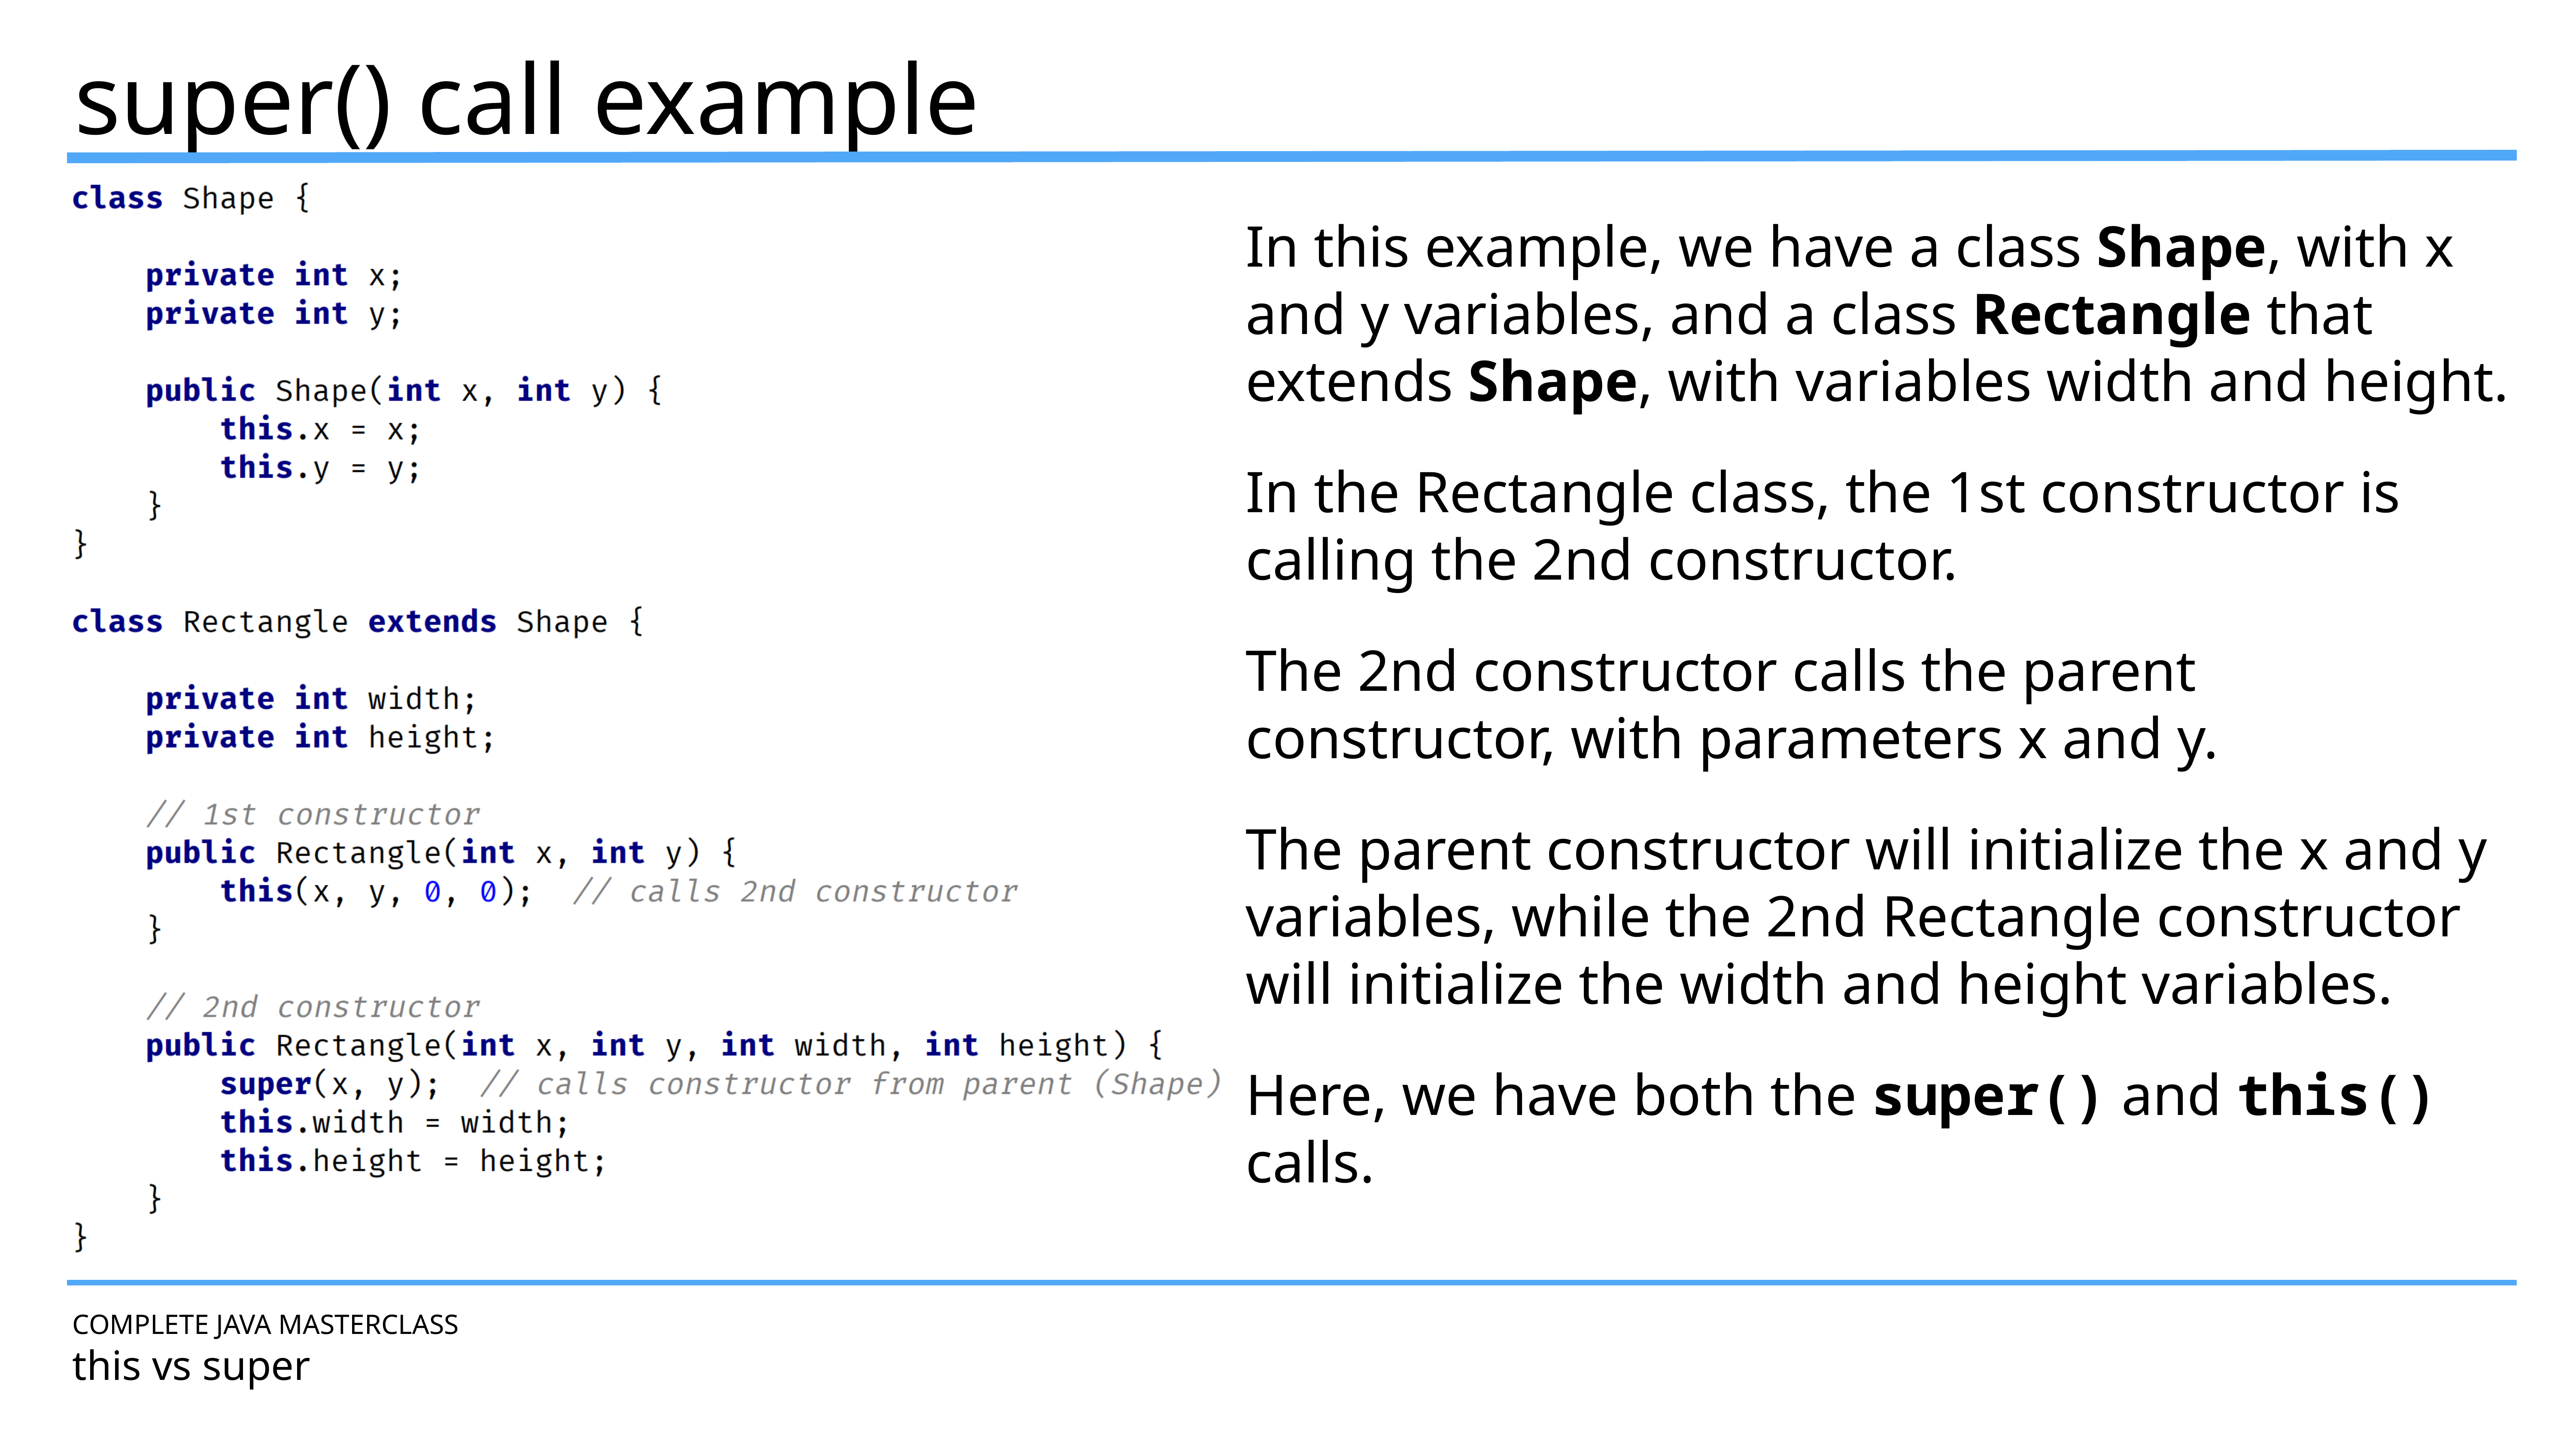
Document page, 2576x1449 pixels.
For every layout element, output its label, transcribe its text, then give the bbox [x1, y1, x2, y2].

text_box COMPLETE JAVA MASTERCLASS this vs super [67, 1302, 1195, 1394]
text_box super() call example [69, 32, 986, 159]
picture [67, 179, 1226, 1258]
text_box In this example, we have a class Shape, with x and y variables, and a class Rectangle that extends Shape, with variables width and height. In the Rectangle class, the 1st constructor is calling the 2nd constructor. The 2nd constructor calls the parent constructor, with parameters x and y. The parent constructor will initialize the x and y variables, while the 2nd Rectangle constructor will initialize the width and height variables. Here, we have both the super() and this() calls. [1239, 207, 2517, 1241]
